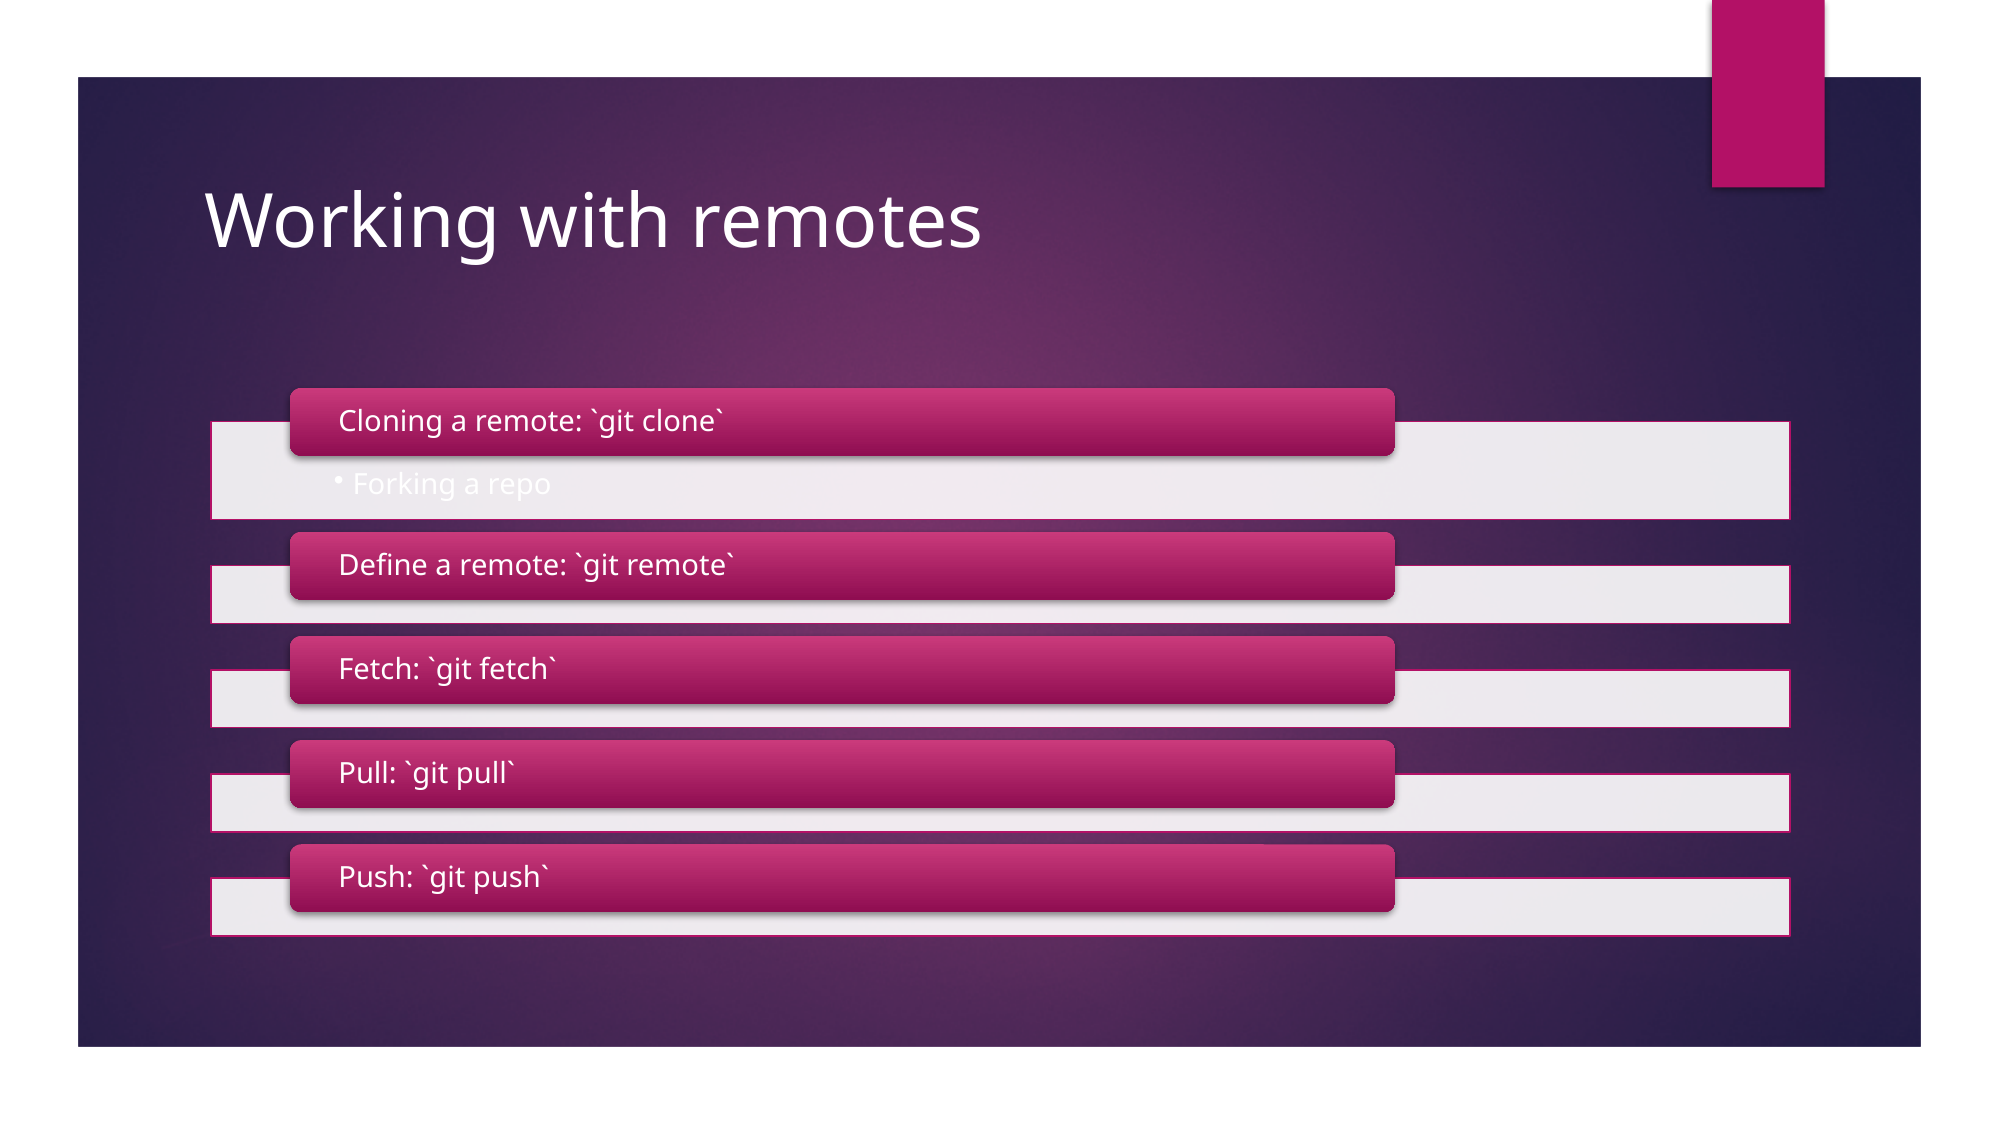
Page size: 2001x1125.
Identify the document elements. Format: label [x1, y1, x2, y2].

text_box [0, 0, 2000, 1125]
list [210, 380, 1791, 943]
